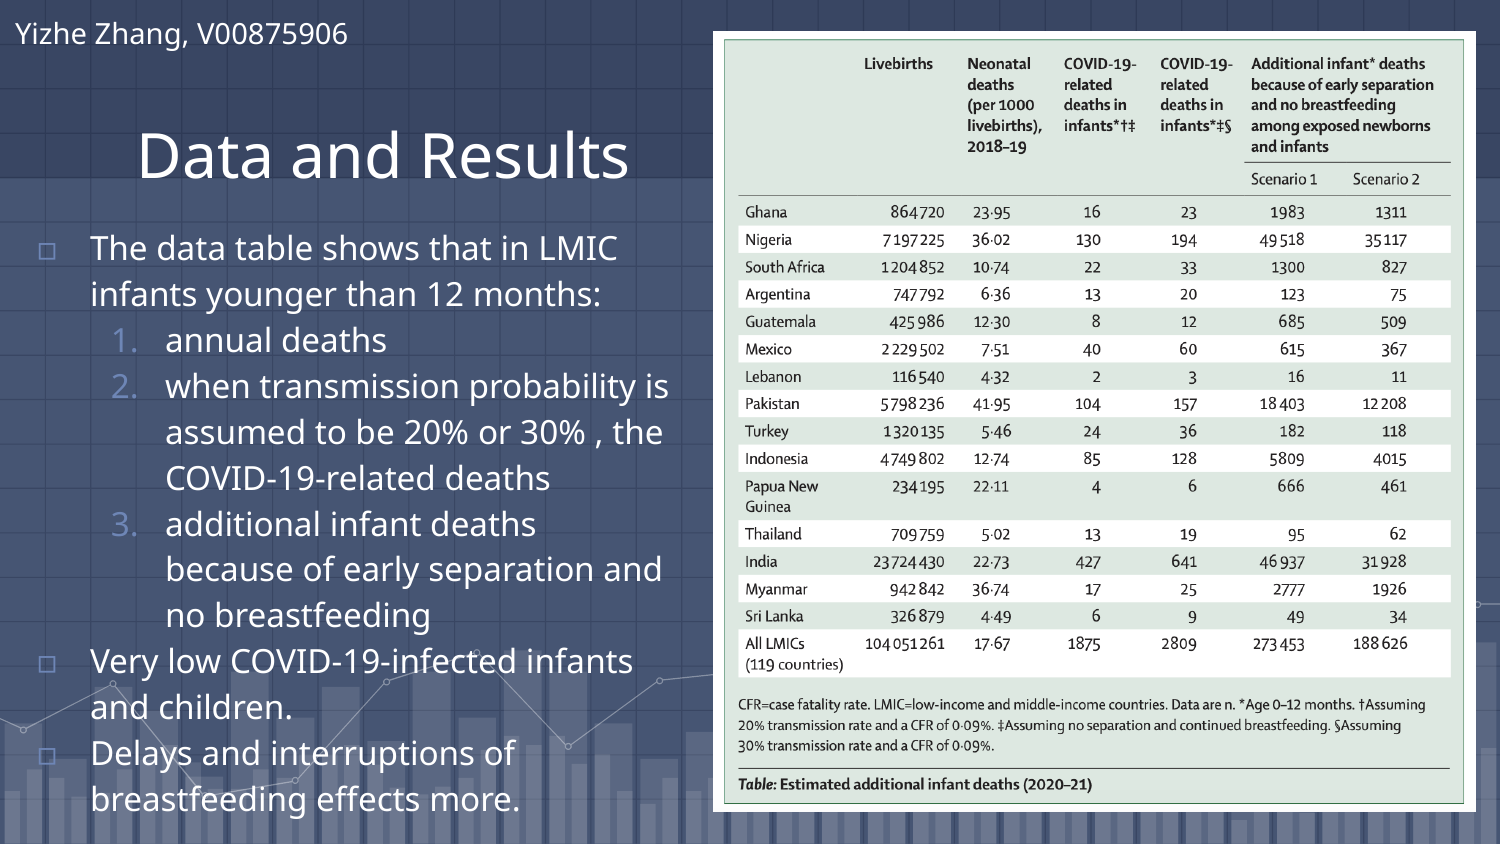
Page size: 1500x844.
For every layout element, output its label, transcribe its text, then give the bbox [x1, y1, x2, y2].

list The data table shows that in LMIC infants younger than 12 months: annual deaths when transmission probability is assumed to be 20% or 30% , the COVID-19-related deaths additional infant deaths because of early separation and no breastfeeding Very low COVID-19-infected infants and children. Delays and interruptions of breastfeeding effects more. [0, 206, 689, 715]
text_box Yizhe Zhang, V00875906 [0, 0, 388, 65]
picture [713, 31, 1476, 813]
title Data and Results [121, 65, 708, 207]
slide_number ‹#› [1408, 0, 1500, 88]
